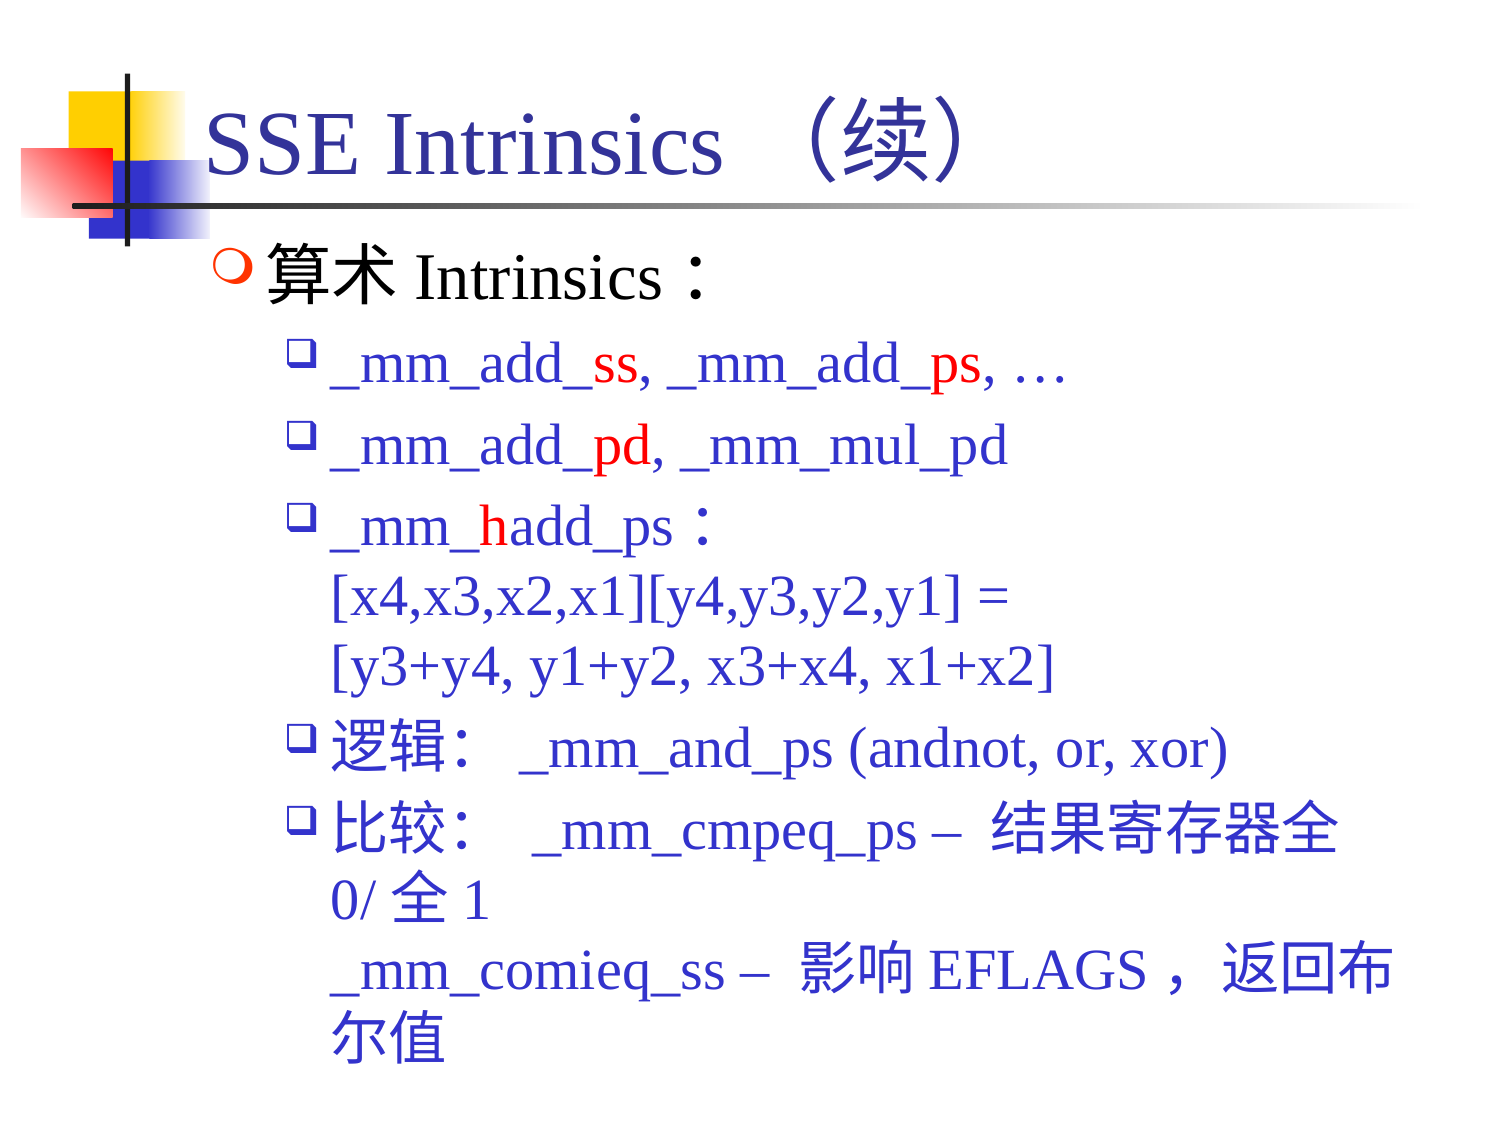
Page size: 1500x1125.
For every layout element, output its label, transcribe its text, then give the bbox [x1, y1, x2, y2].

title SSE Intrinsics（续） [188, 12, 1468, 200]
list 算术Intrinsics： _mm_add_ss, _mm_add_ps, … _mm_add_pd, _mm_mul_pd _mm_hadd_ps： [x4,x3,x2,x1][y4,y3,y2,y1] = [y3+y4, y1+y2, x3+x4, x1+x2] 逻辑：_mm_and_ps (andnot, or, xor) 比较： _mm_cmpeq_ps – 结果寄存器全0/全1 _mm_comieq_ss – 影响EFLAGS，返回布尔值 [193, 224, 1469, 1000]
